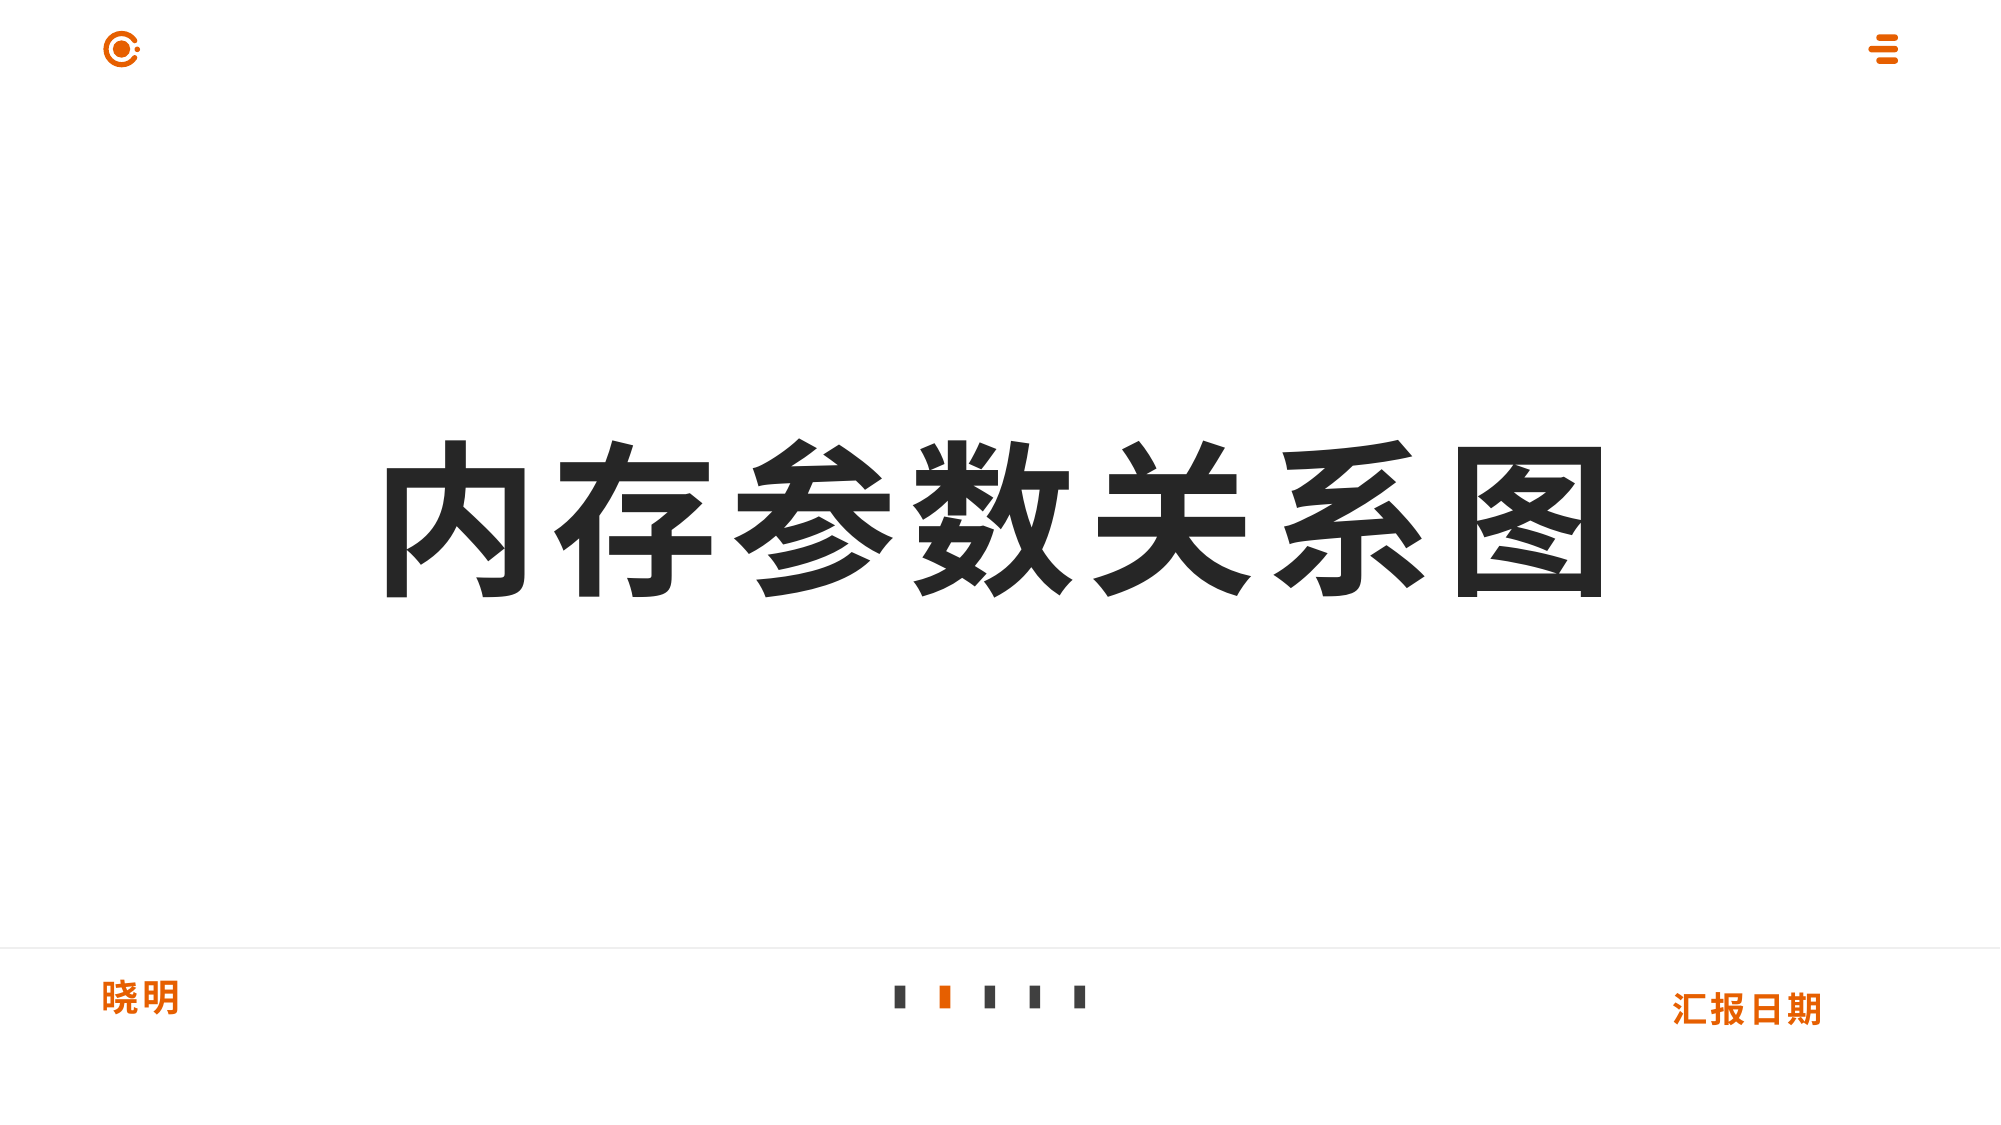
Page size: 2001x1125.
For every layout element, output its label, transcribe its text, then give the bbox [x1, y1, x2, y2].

subtitle 晓明 [86, 966, 358, 1038]
title 内存参数关系图 [109, 408, 1891, 638]
list 汇报日期 [1657, 966, 1930, 1038]
